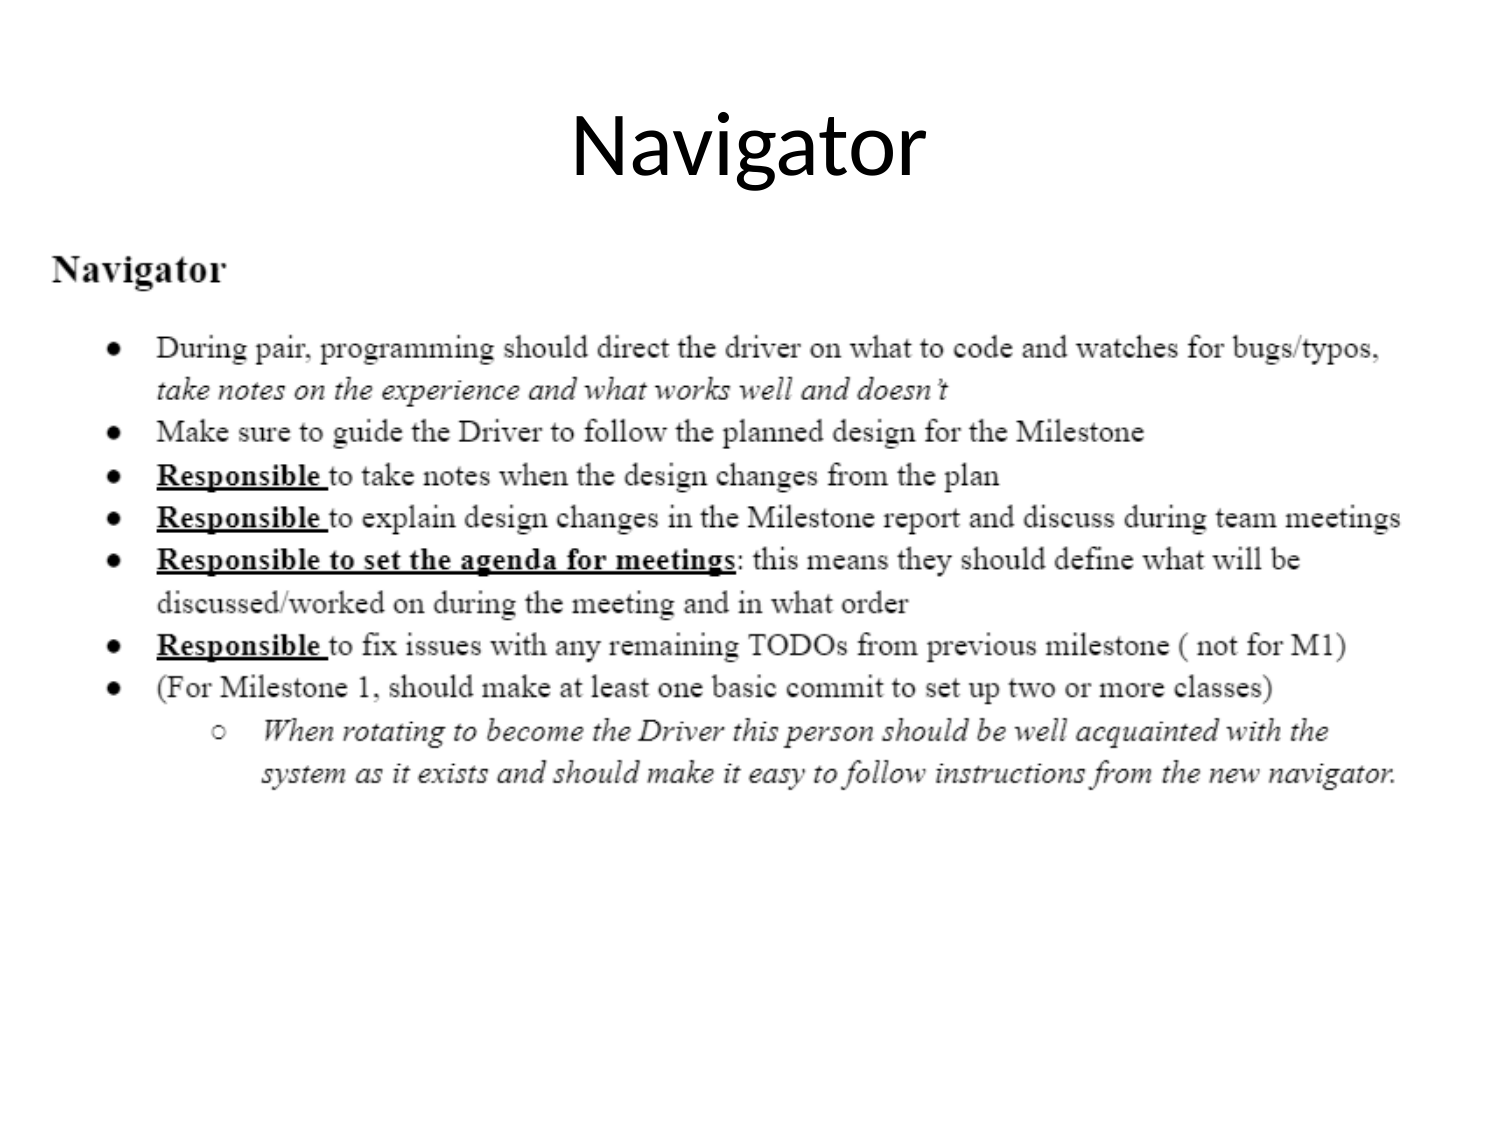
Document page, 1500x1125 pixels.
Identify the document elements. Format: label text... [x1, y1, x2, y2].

title Navigator [75, 45, 1425, 230]
picture [38, 232, 1463, 828]
